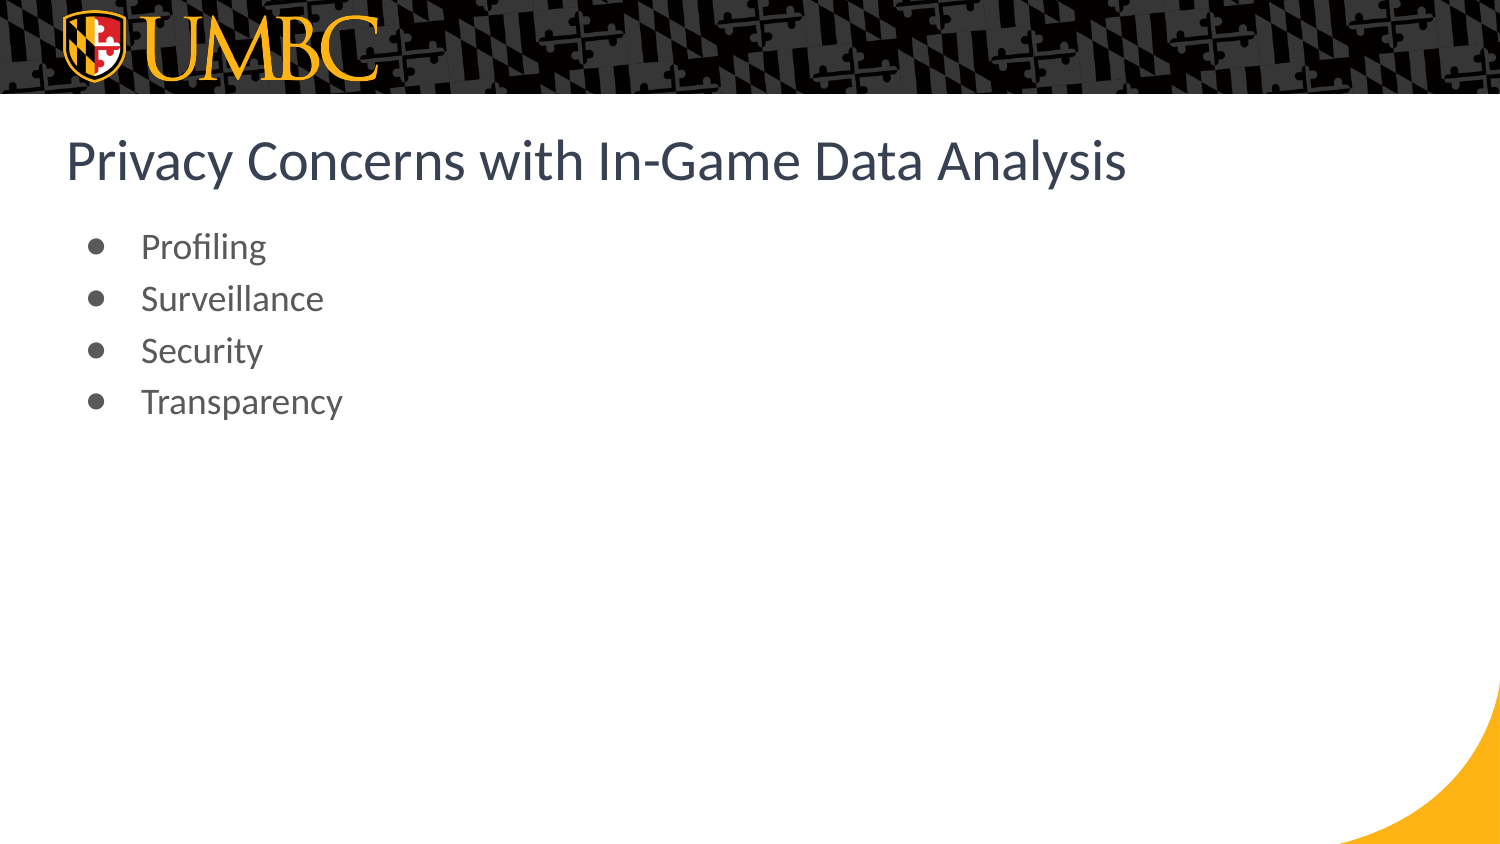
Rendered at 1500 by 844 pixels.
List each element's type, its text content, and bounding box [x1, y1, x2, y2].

picture [1338, 679, 1500, 844]
list Profiling Surveillance Security Transparency [51, 200, 1449, 761]
picture [0, 0, 1500, 94]
title Privacy Concerns with In-Game Data Analysis [51, 106, 1449, 200]
